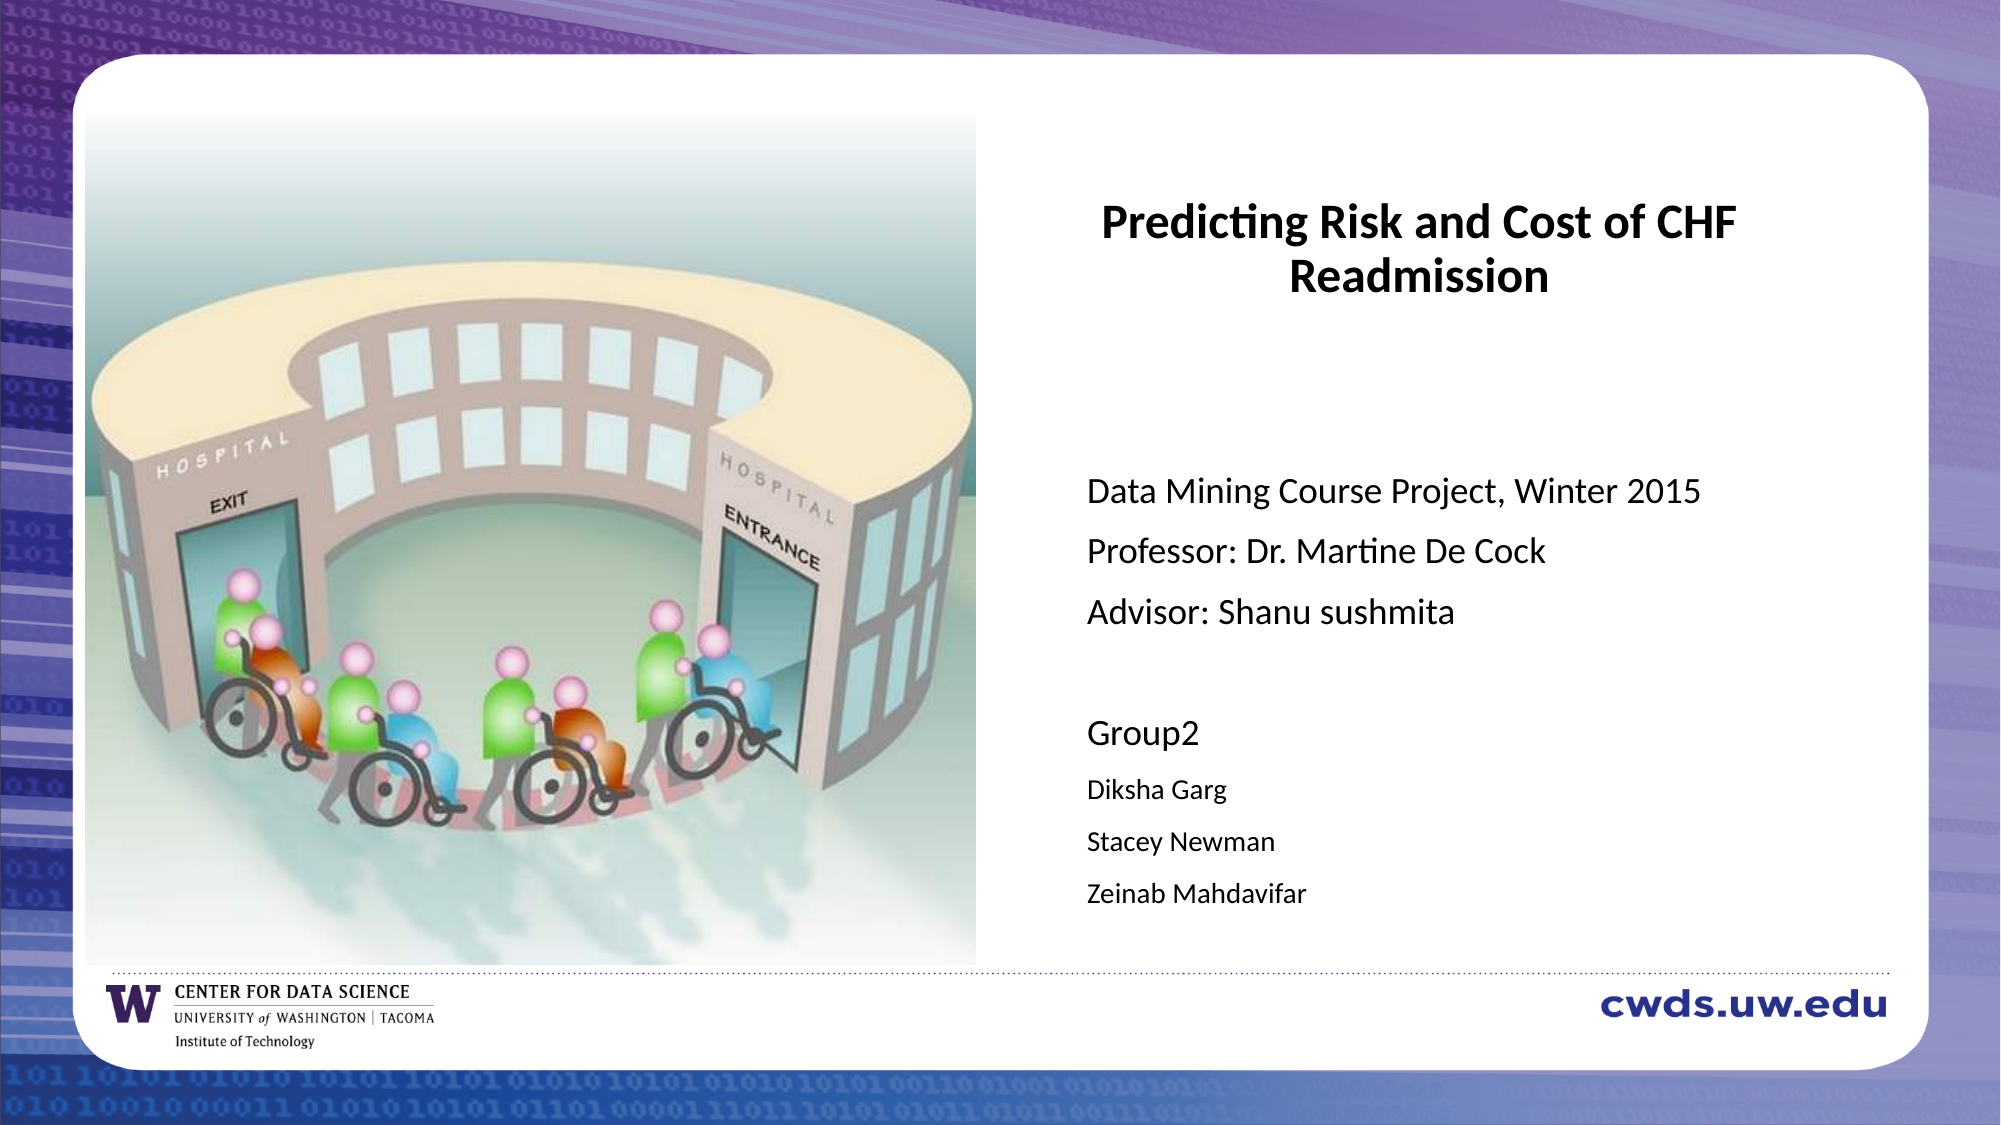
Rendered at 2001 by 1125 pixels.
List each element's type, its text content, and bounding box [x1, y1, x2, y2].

picture [0, 0, 2001, 1125]
subtitle Predicting Risk and Cost of CHF Readmission Data Mining Course Project, Winter 2015 Professor: Dr. Martine De Cock Advisor: Shanu sushmita Group2 Diksha Garg Stacey Newman Zeinab Mahdavifar [1072, 188, 1767, 921]
